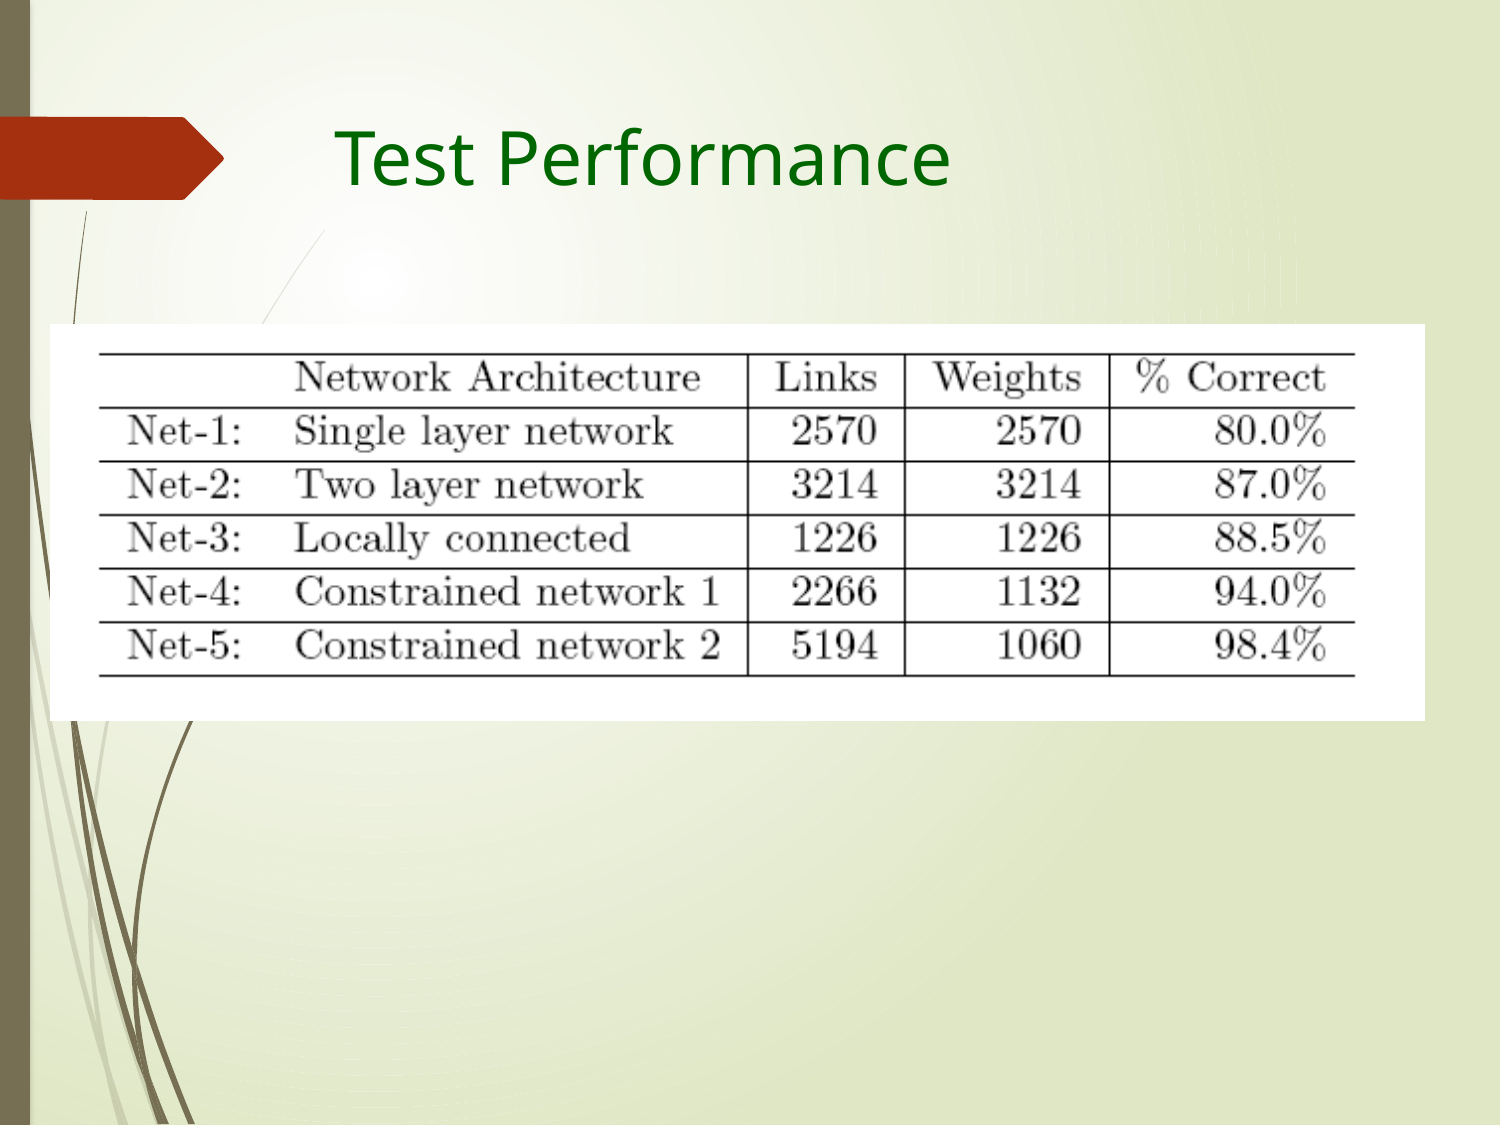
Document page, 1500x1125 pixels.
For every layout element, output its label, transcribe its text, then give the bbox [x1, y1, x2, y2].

title Test Performance [319, 102, 1400, 313]
picture [49, 324, 1426, 722]
